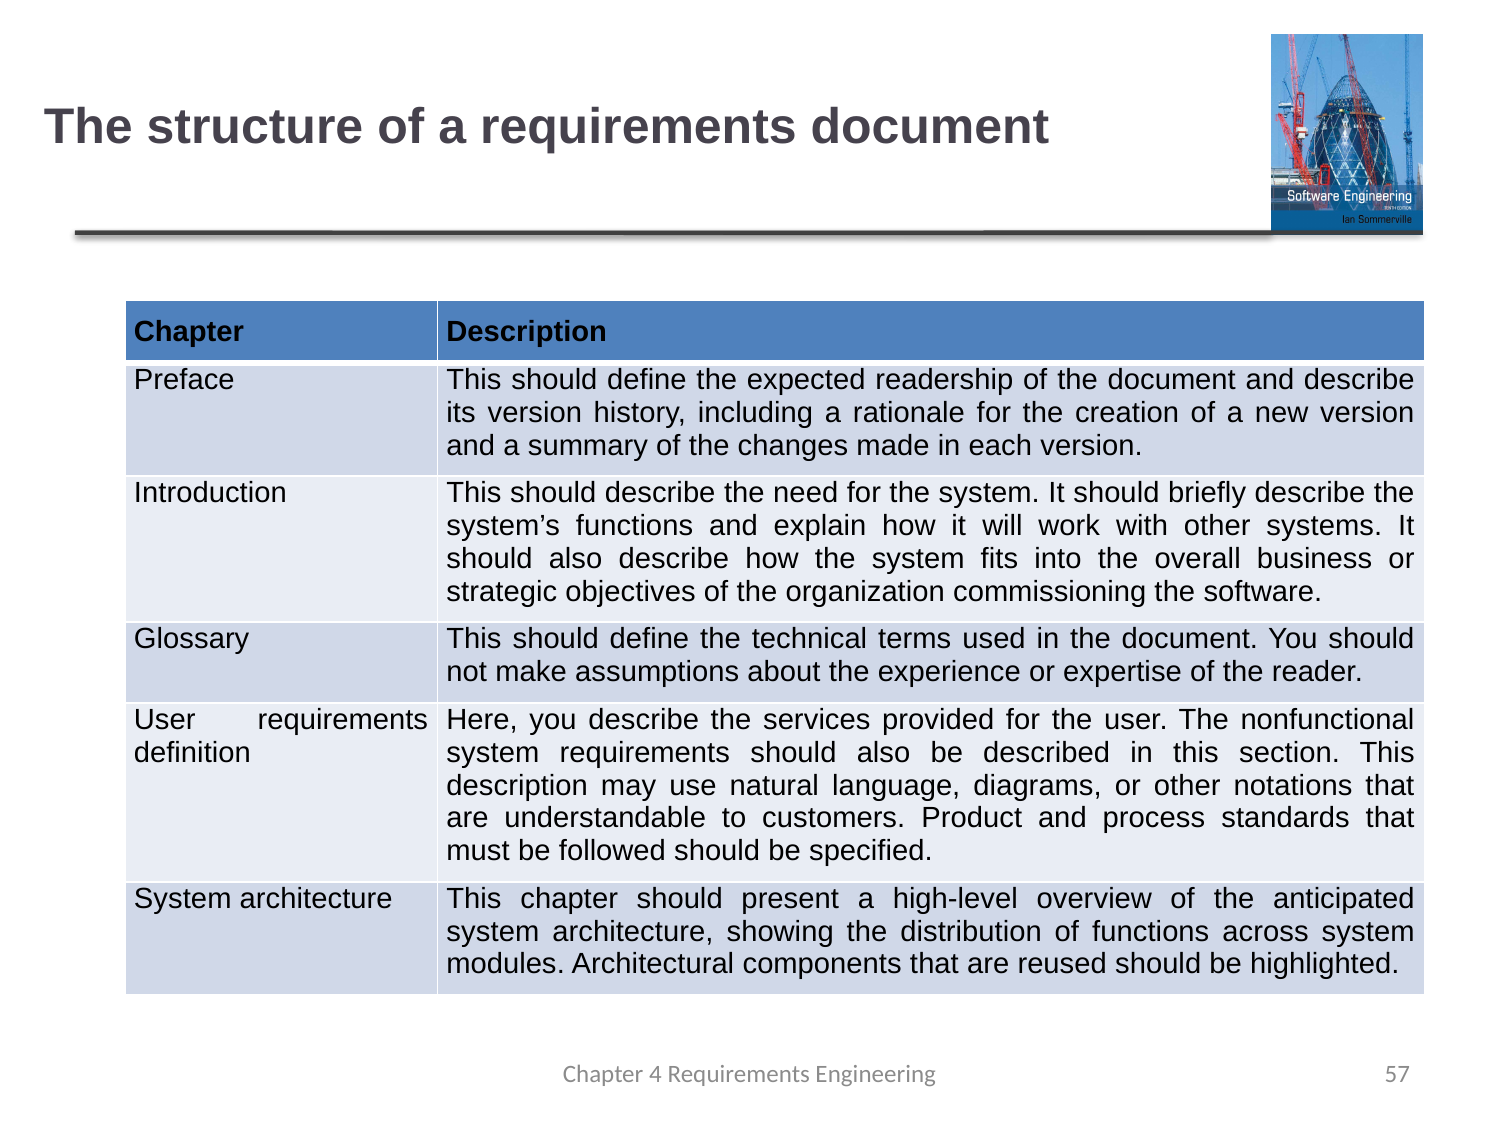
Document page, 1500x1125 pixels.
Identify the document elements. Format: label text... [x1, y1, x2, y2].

table_cell This should describe the need for the system. It should briefly describe the system’s functions and explain how it will work with other systems. It should also describe how the system fits into the overall business or strategic objectives of the organization commissioning the software. [438, 477, 1424, 621]
table_header Description [438, 301, 1424, 360]
picture [1271, 34, 1423, 230]
table_cell Introduction [126, 477, 437, 621]
title The structure of a requirements document [28, 33, 1238, 213]
table_cell User requirements definition [126, 704, 437, 881]
table_cell This should define the technical terms used in the document. You should not make assumptions about the experience or expertise of the reader. [438, 623, 1424, 702]
table_cell Here, you describe the services provided for the user. The nonfunctional system requirements should also be described in this section. This description may use natural language, diagrams, or other notations that are understandable to customers. Product and process standards that must be followed should be specified. [438, 704, 1424, 881]
table_cell Glossary [126, 623, 437, 702]
table_header Chapter [126, 301, 437, 360]
table_cell Preface [126, 366, 437, 475]
slide_number 57 [1074, 1042, 1425, 1103]
table_cell This chapter should present a high-level overview of the anticipated system architecture, showing the distribution of functions across system modules. Architectural components that are reused should be highlighted. [438, 883, 1424, 994]
table_cell System architecture [126, 883, 437, 994]
table_cell This should define the expected readership of the document and describe its version history, including a rationale for the creation of a new version and a summary of the changes made in each version. [438, 366, 1424, 475]
footer Chapter 4 Requirements Engineering [512, 1042, 988, 1103]
